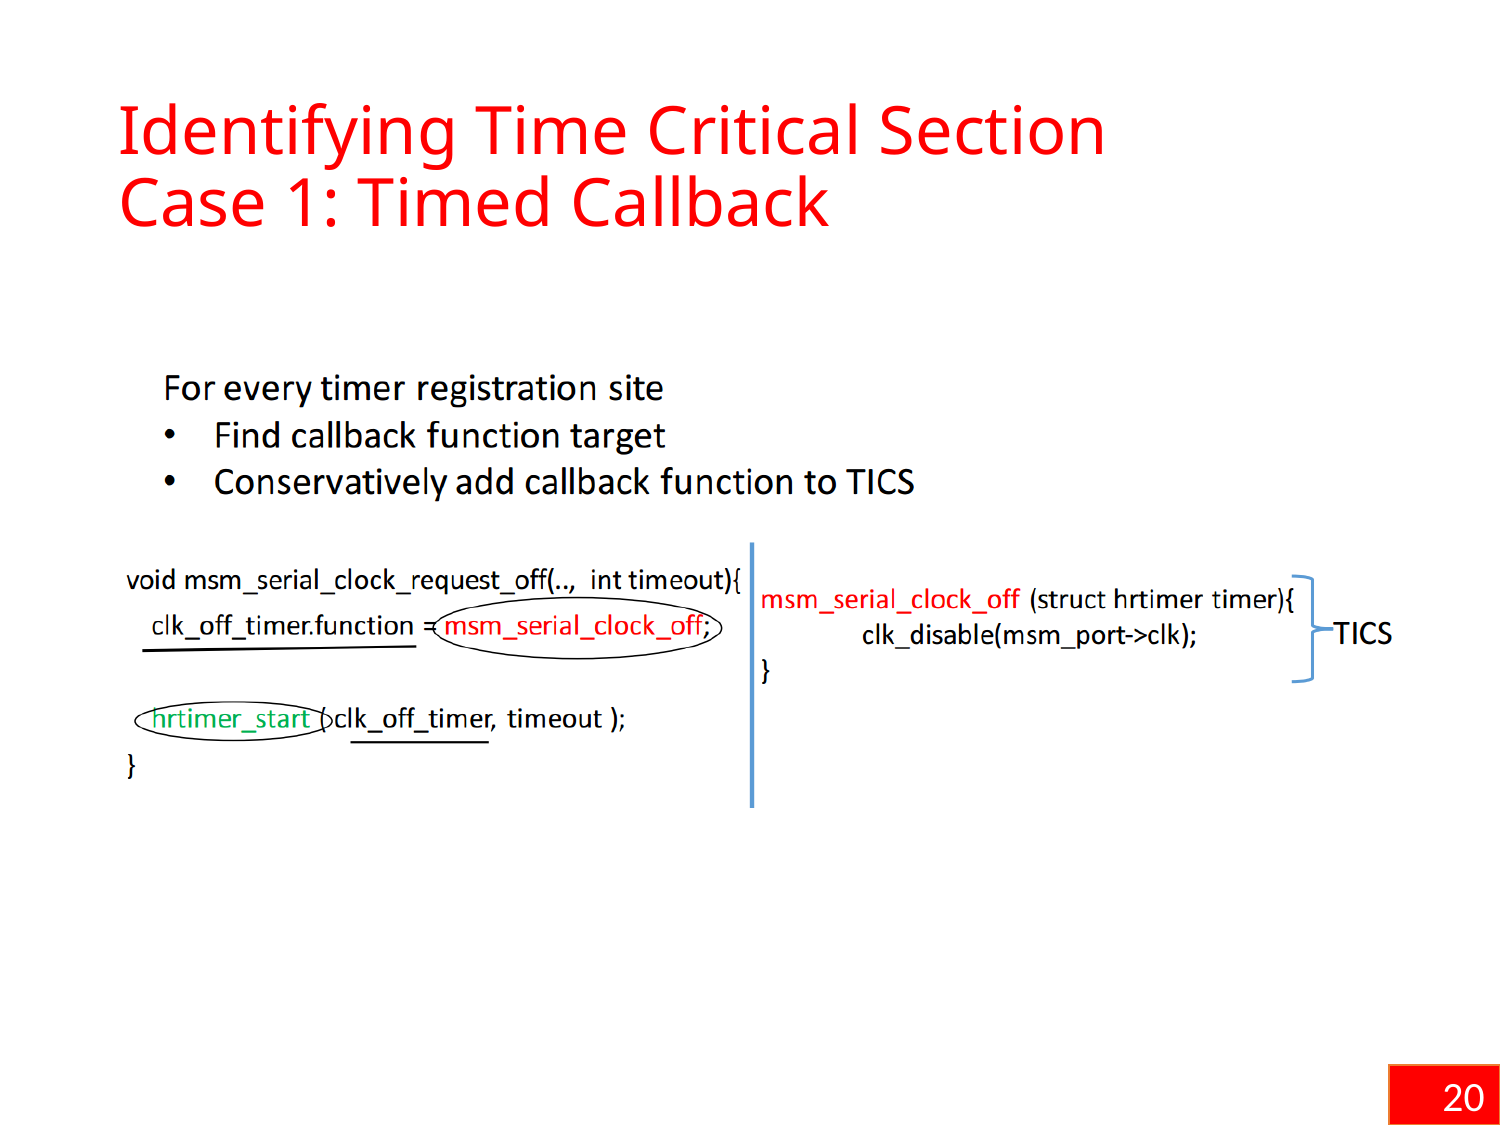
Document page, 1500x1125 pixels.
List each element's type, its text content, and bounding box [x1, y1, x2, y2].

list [103, 342, 1397, 808]
slide_number 20 [1389, 1065, 1500, 1125]
title Identifying Time Critical Section Case 1: Timed Callback [103, 59, 1397, 278]
